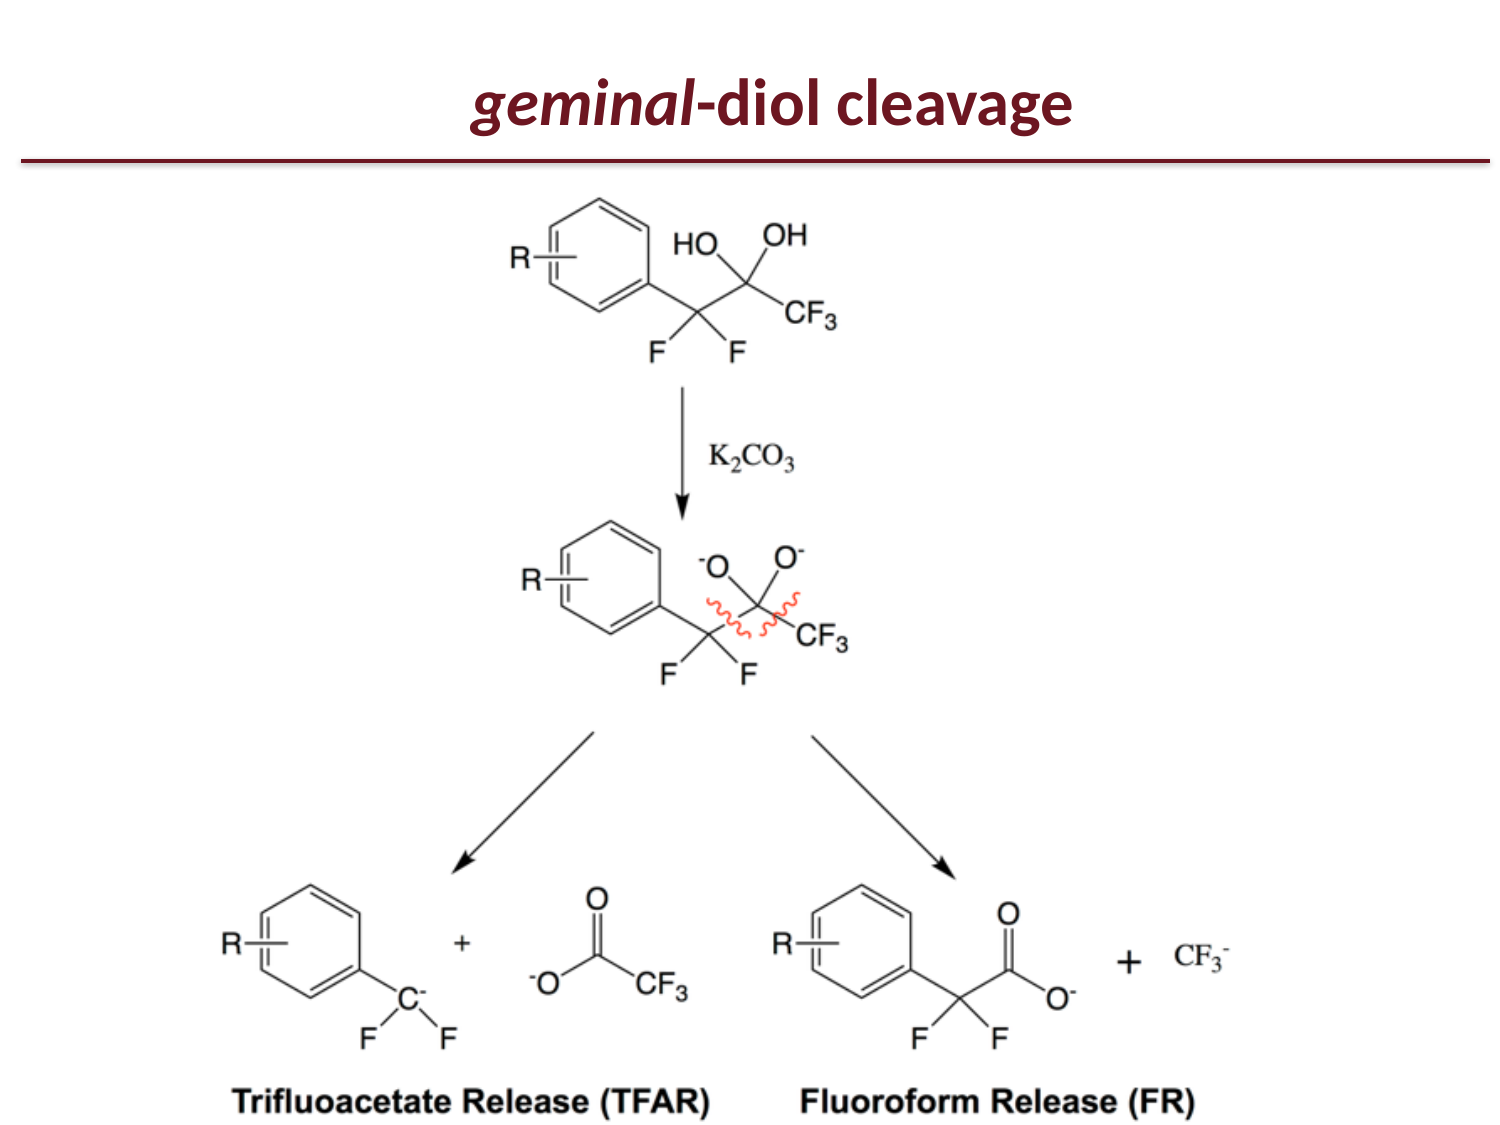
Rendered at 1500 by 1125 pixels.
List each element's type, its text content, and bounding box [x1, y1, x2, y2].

picture [217, 193, 1234, 1125]
title geminal-diol cleavage [146, 48, 1400, 149]
